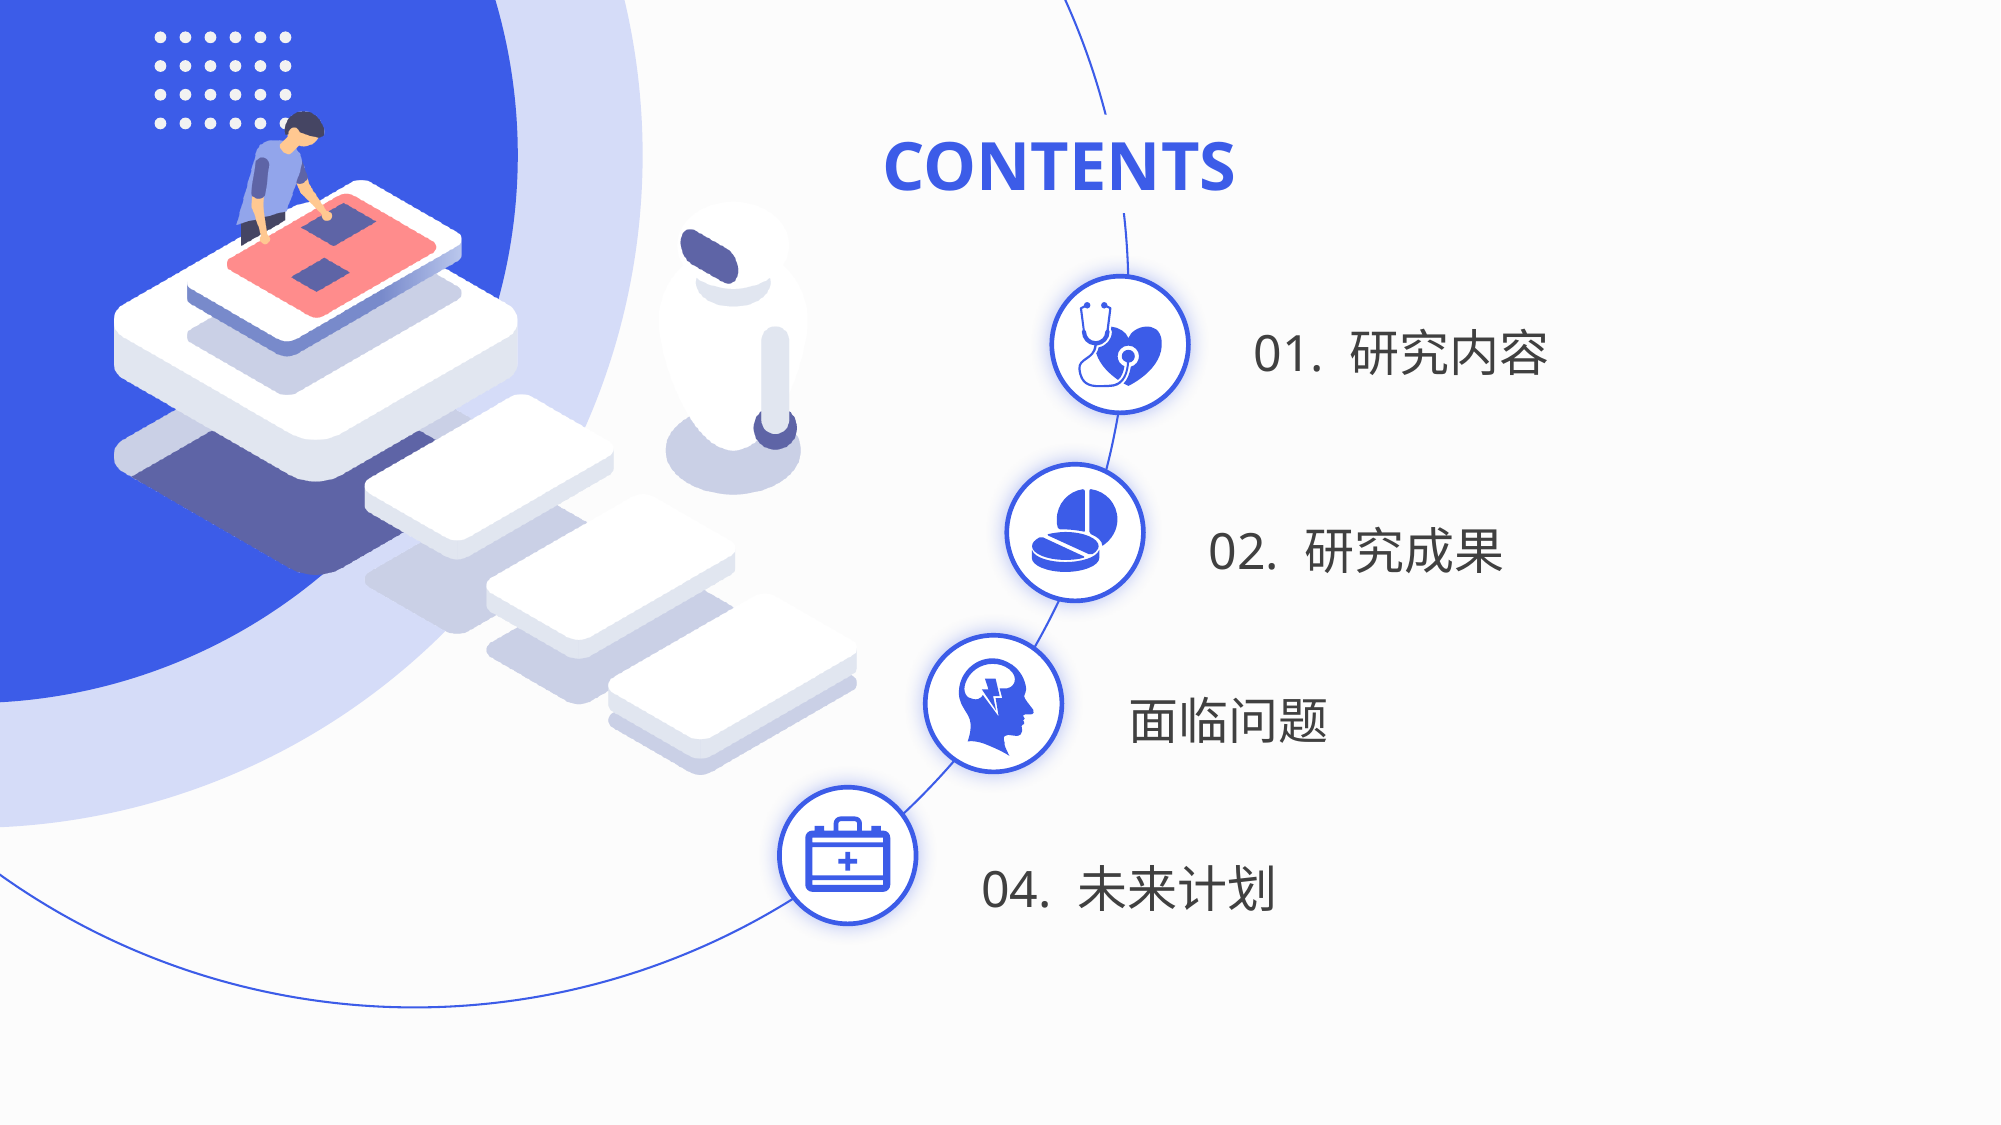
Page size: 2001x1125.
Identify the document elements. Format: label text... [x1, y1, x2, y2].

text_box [925, 635, 1645, 772]
text_box [918, 213, 1129, 668]
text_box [1051, 276, 1770, 413]
text_box CONTENTS [918, 114, 1252, 213]
text_box [643, 0, 1107, 114]
text_box [918, 738, 946, 787]
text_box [1006, 464, 1725, 601]
text_box [0, 794, 779, 1009]
picture [67, 84, 918, 794]
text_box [0, 0, 643, 828]
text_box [779, 787, 1498, 926]
